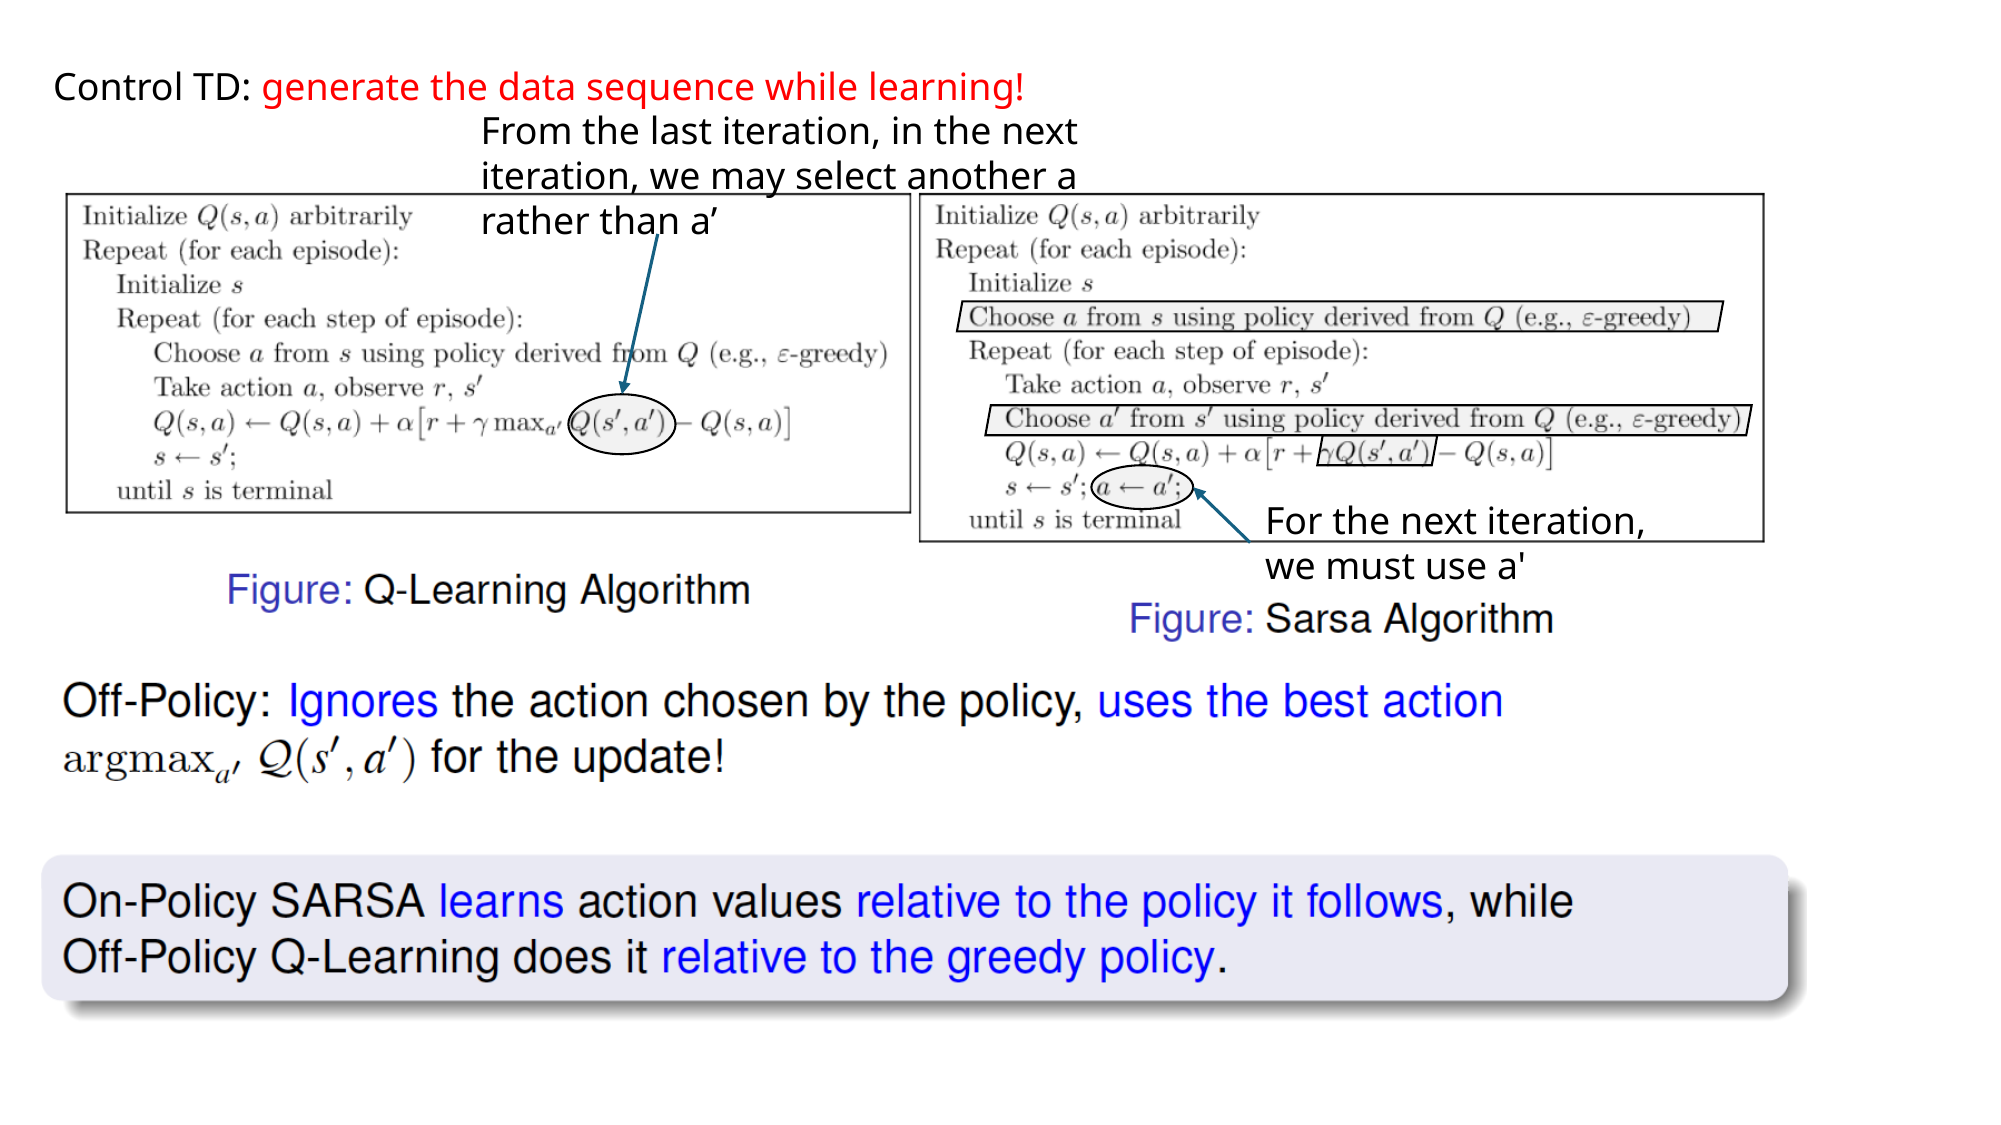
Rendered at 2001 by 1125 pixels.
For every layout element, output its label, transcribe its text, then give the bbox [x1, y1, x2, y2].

text_box Control TD: generate the data sequence while learning! [38, 55, 1041, 206]
text_box From the last iteration, in the next iteration, we may select another a rather than a’ [465, 100, 1118, 153]
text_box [1192, 486, 1251, 544]
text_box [621, 233, 659, 395]
picture [39, 153, 1808, 1027]
